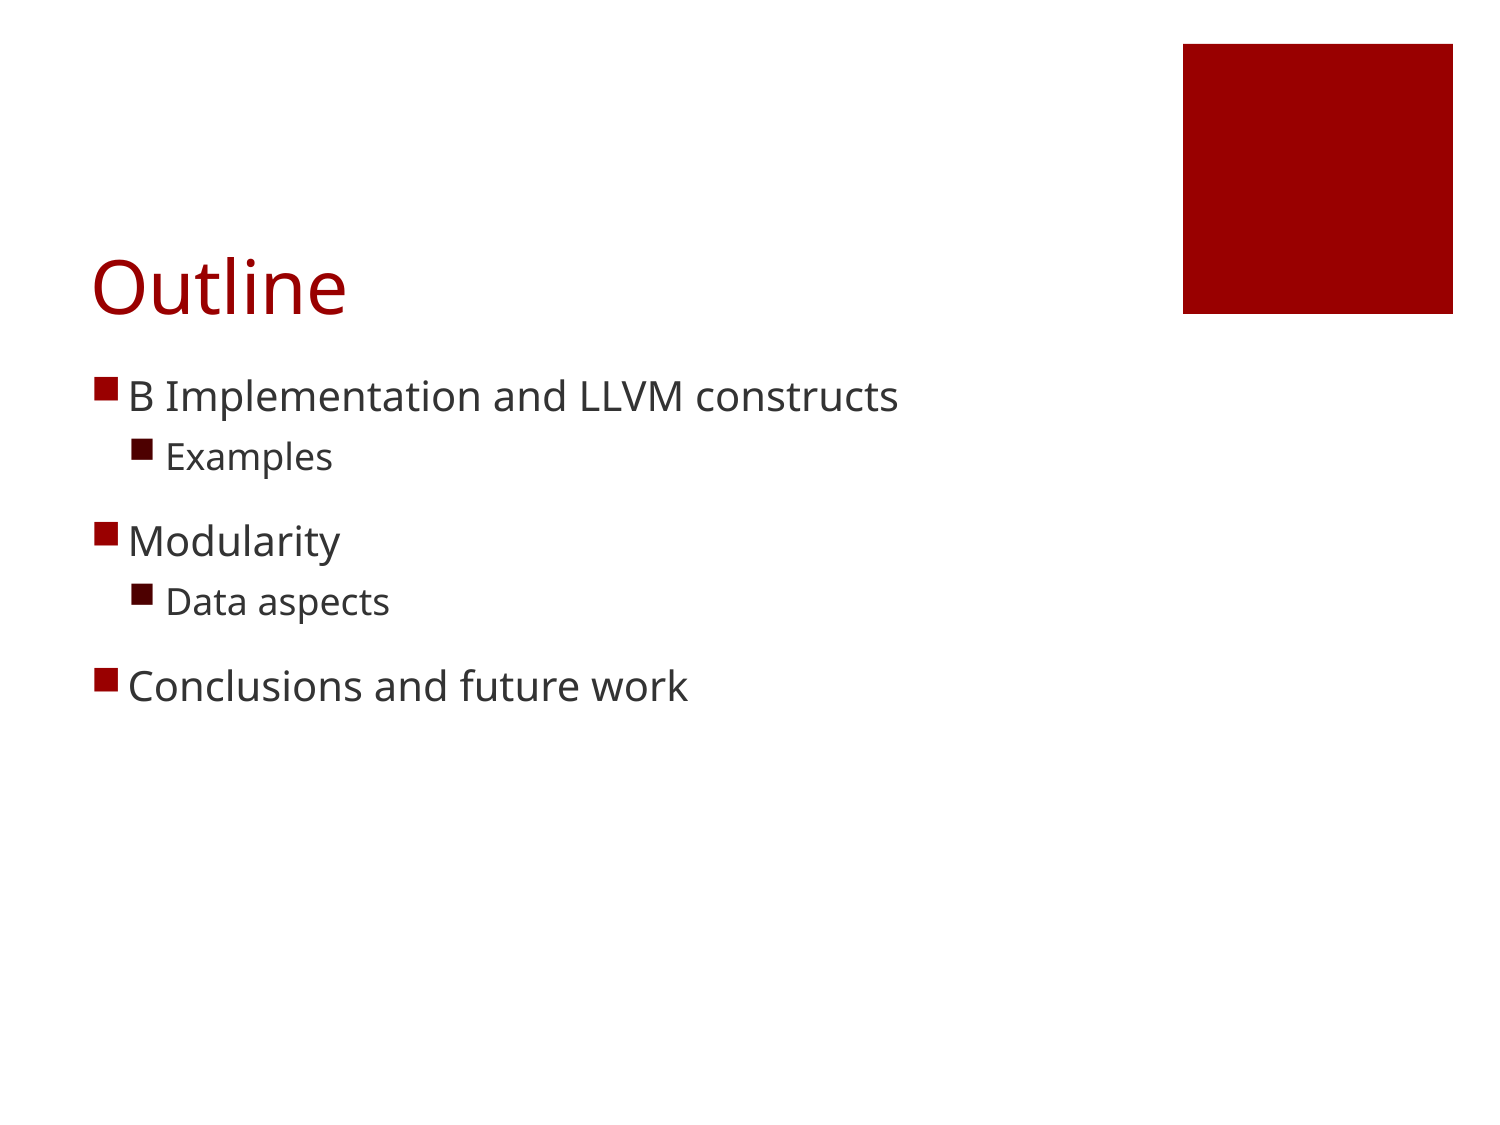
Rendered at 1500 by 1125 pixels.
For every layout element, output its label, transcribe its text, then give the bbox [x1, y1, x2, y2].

list B Implementation and LLVM constructs Examples Modularity Data aspects Conclusions and future work [75, 362, 1143, 1005]
title Outline [75, 149, 1143, 338]
